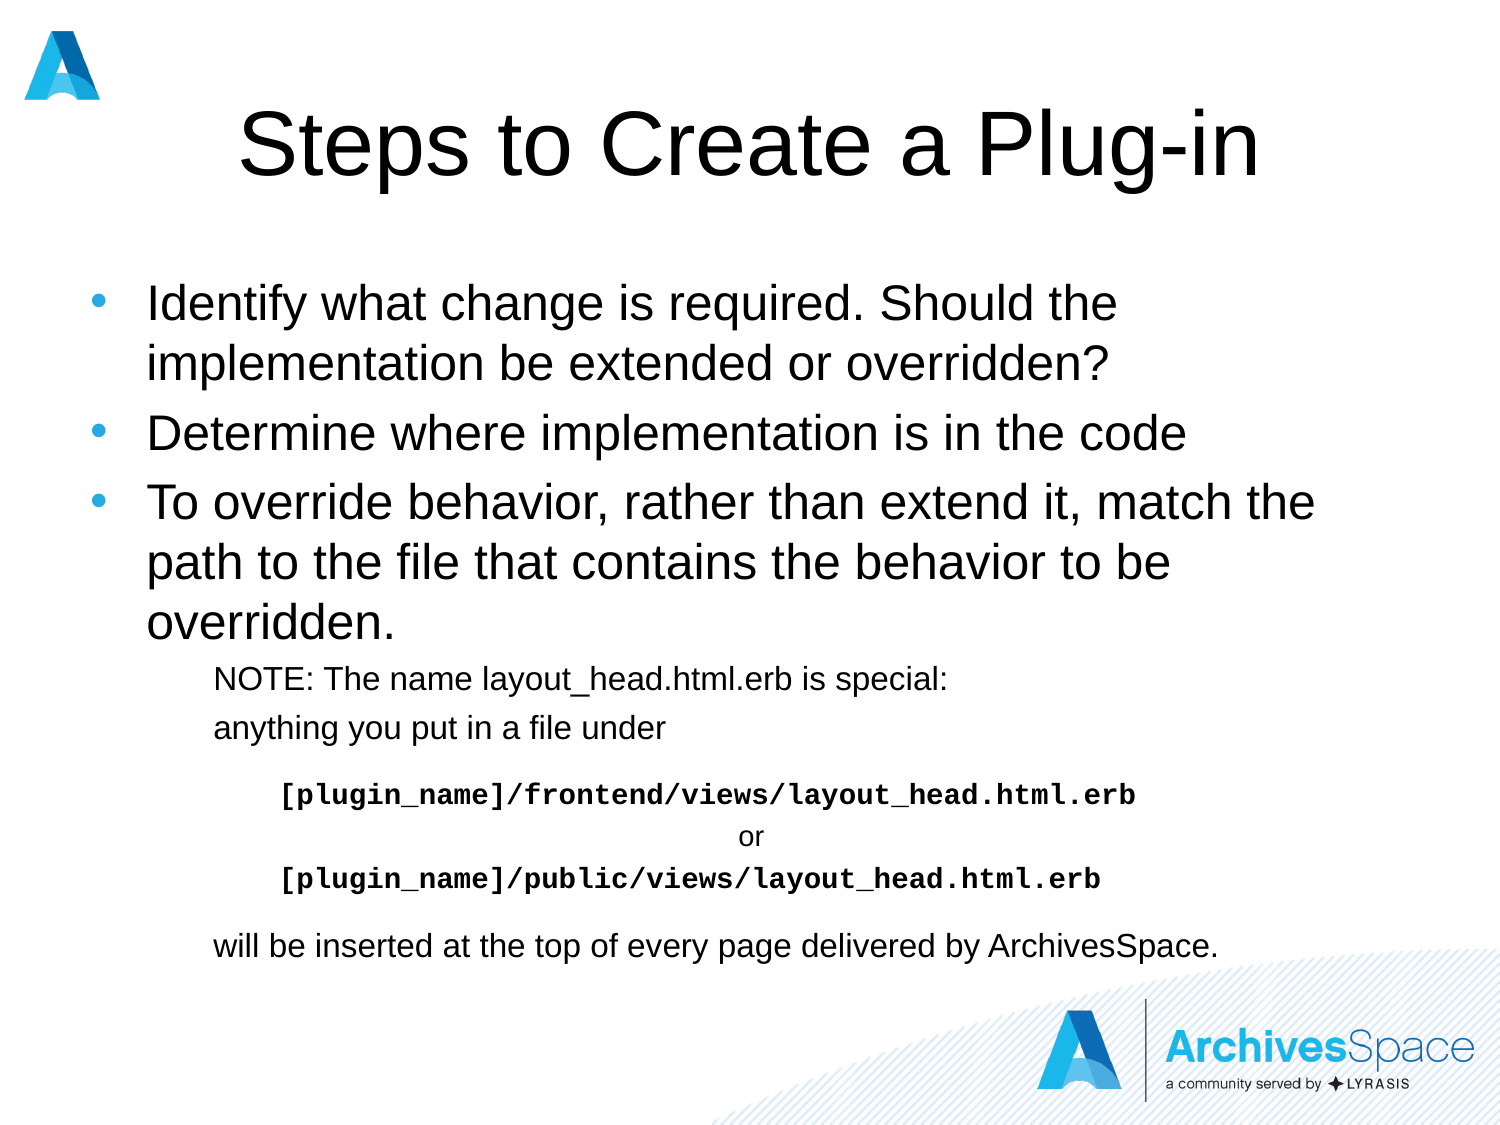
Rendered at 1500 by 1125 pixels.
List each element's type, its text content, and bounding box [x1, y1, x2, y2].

picture [712, 949, 1500, 1125]
title Steps to Create a Plug-in [75, 45, 1425, 233]
list Identify what change is required. Should the implementation be extended or overridden? Determine where implementation is in the code To override behavior, rather than extend it, match the path to the file that contains the behavior to be overridden. [75, 262, 1363, 675]
list NOTE: The name layout_head.html.erb is special: anything you put in a file under [plugin_name]/frontend/views/layout_head.html.erb or [plugin_name]/public/views/layout_head.html.erb will be inserted at the top of every page delivered by ArchivesSpace. [198, 650, 1300, 988]
picture [24, 31, 100, 100]
